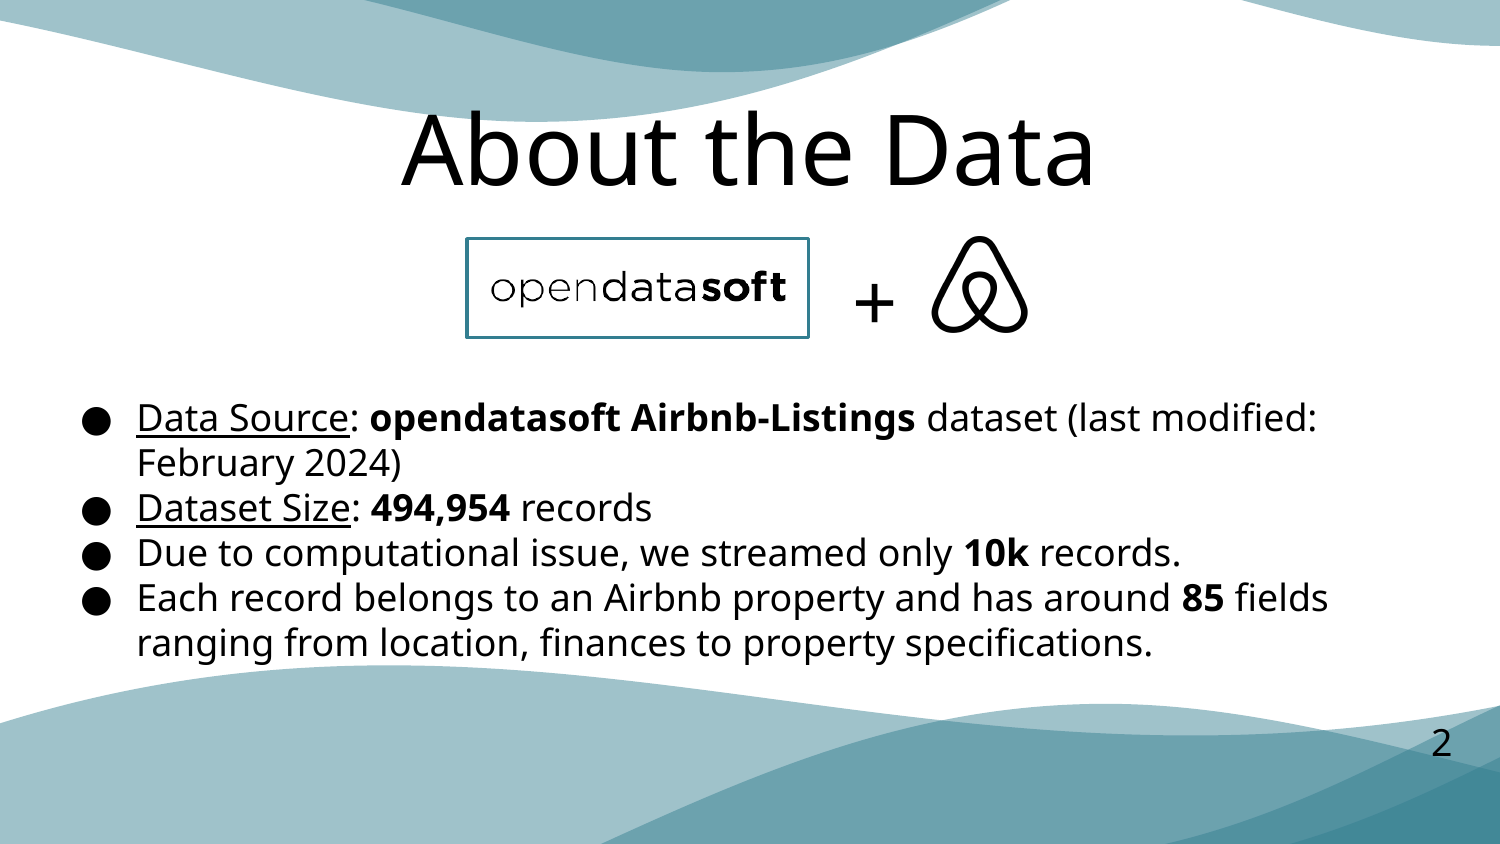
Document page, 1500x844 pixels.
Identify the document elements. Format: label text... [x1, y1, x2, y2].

picture [468, 239, 808, 337]
text_box 2 [1416, 703, 1475, 779]
picture [927, 236, 1032, 333]
title About the Data [273, 117, 1227, 221]
text_box Data Source: opendatasoft Airbnb-Listings dataset (last modified: February 2024) Dataset Size: 494,954 records Due to computational issue, we streamed only 10k records. Each record belongs to an Airbnb property and has around 85 fields ranging from location, finances to property specifications. [46, 379, 1454, 704]
text_box + [837, 237, 898, 363]
